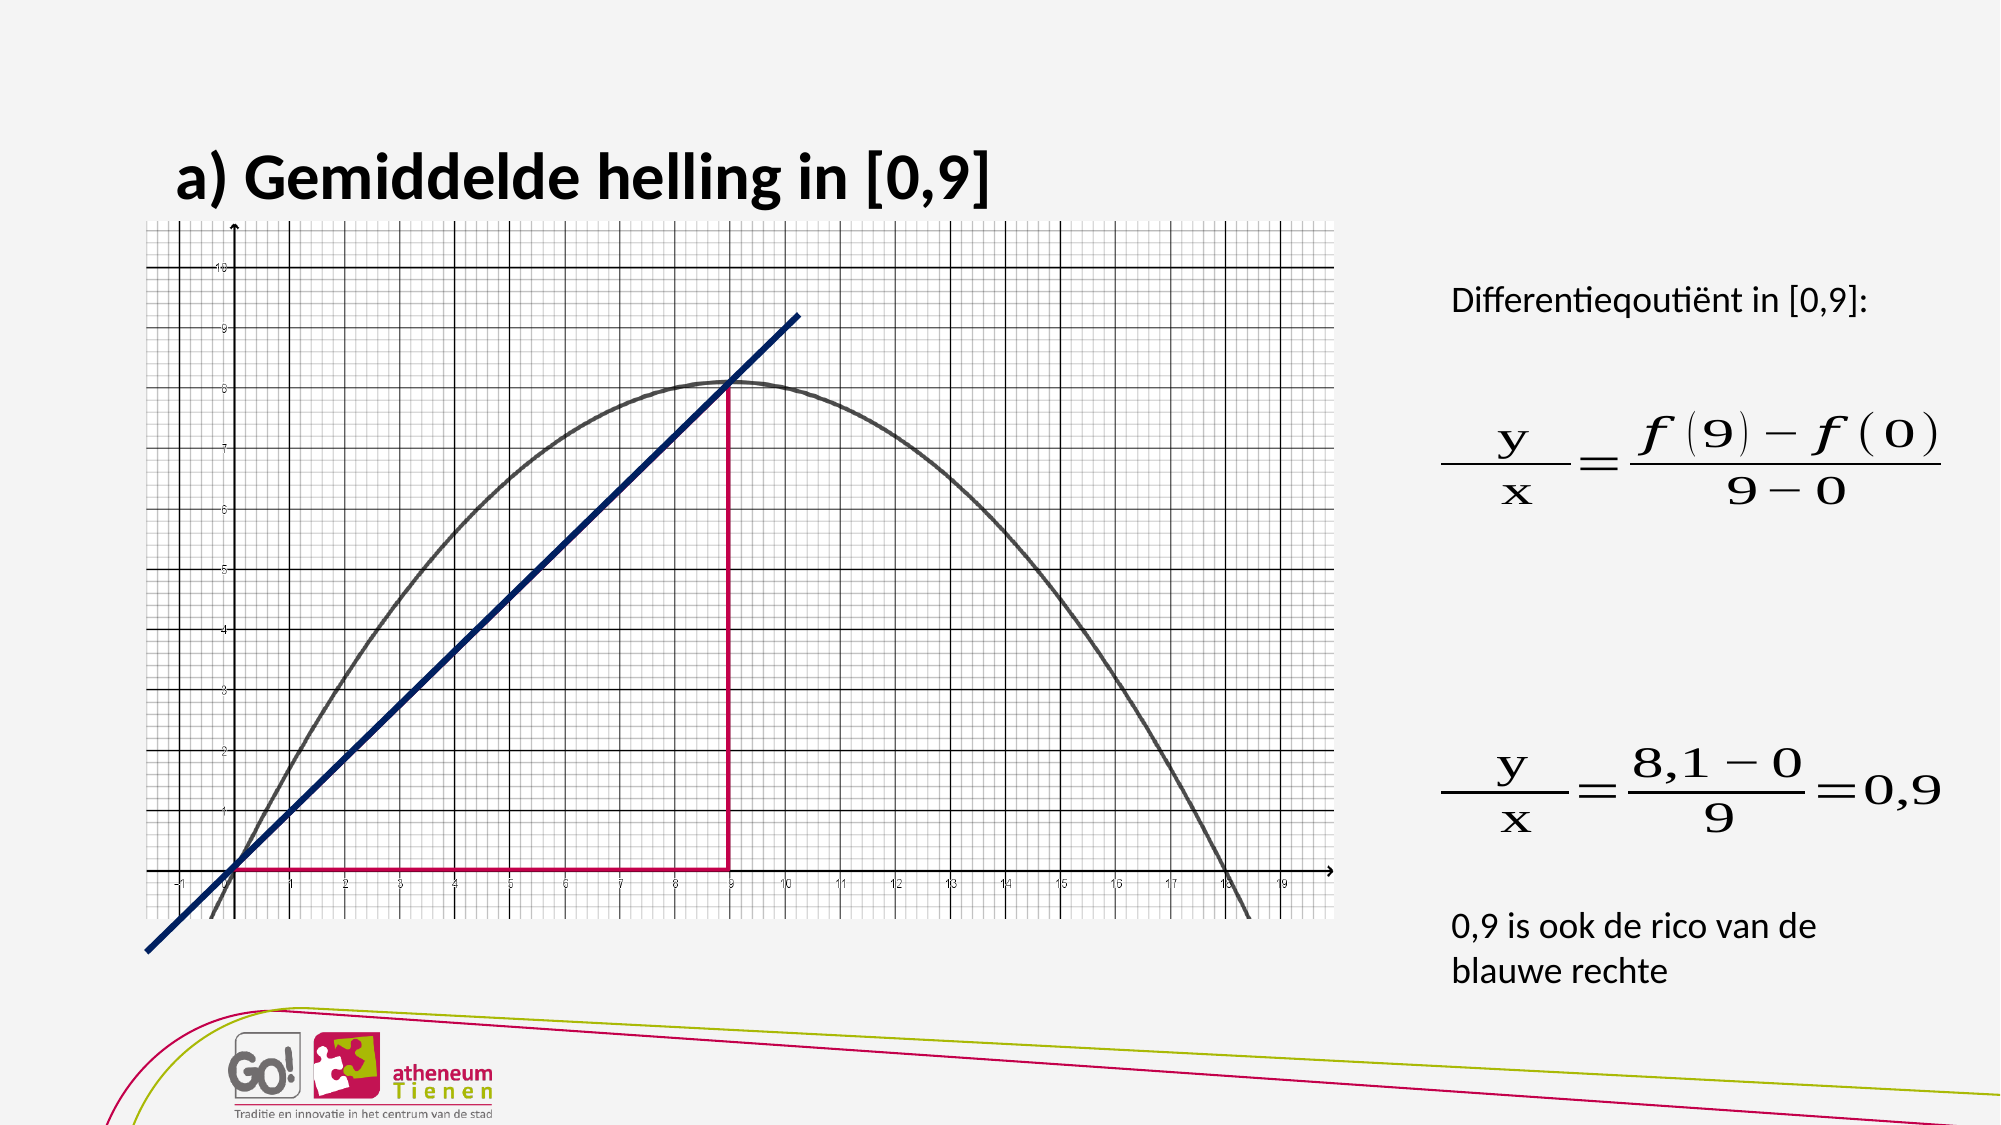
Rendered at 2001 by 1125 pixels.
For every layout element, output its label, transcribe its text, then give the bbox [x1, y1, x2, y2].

text_box a) Gemiddelde helling in [0,9] [149, 125, 1036, 219]
picture [146, 221, 1334, 919]
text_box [146, 314, 800, 953]
text_box 0,9 is ook de rico van de blauwe rechte [1436, 893, 1945, 998]
picture [228, 1032, 492, 1118]
